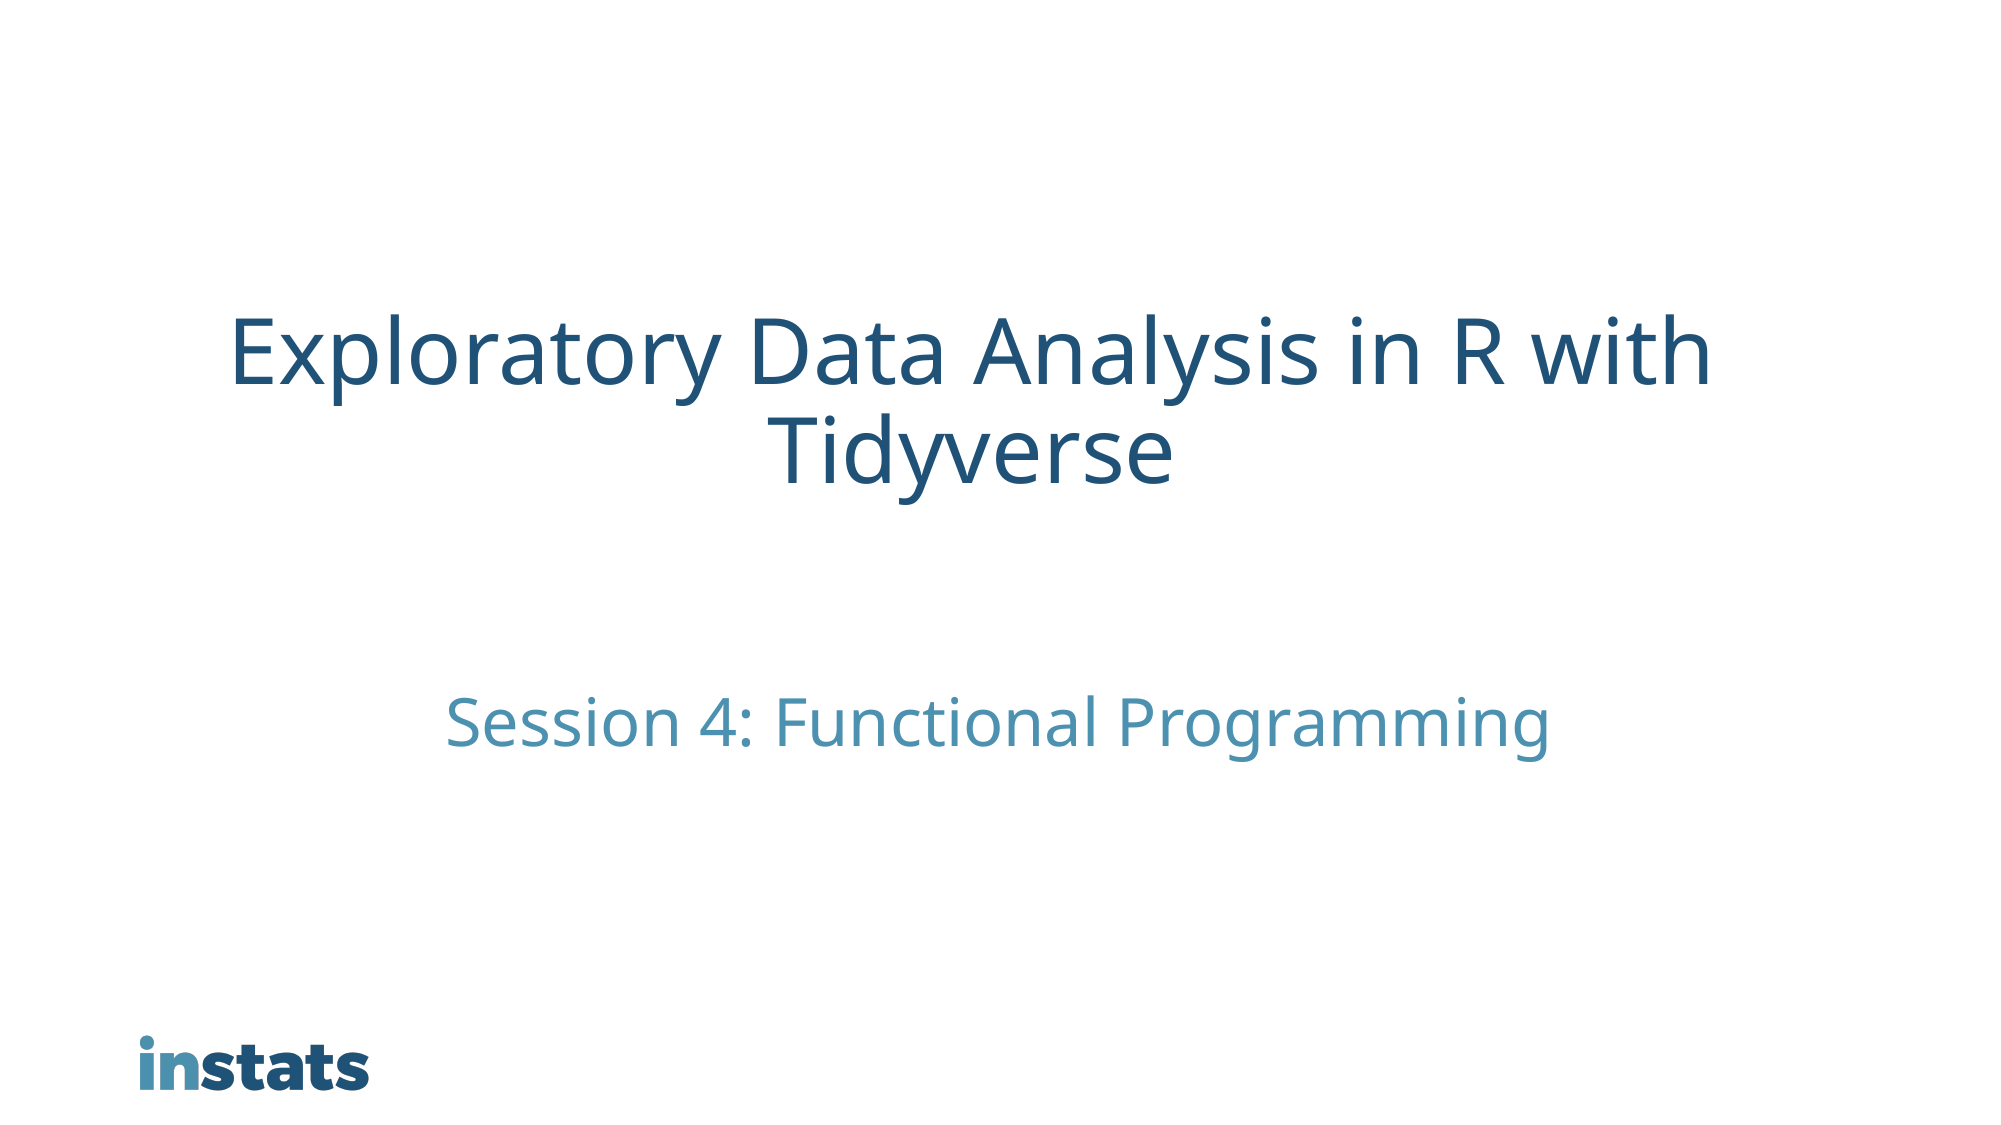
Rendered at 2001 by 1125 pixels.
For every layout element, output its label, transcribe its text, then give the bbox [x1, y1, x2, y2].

picture [137, 1033, 371, 1094]
subtitle Session 4: Functional Programming [0, 681, 2000, 954]
title Exploratory Data Analysis in R with Tidyverse [42, 239, 1902, 512]
